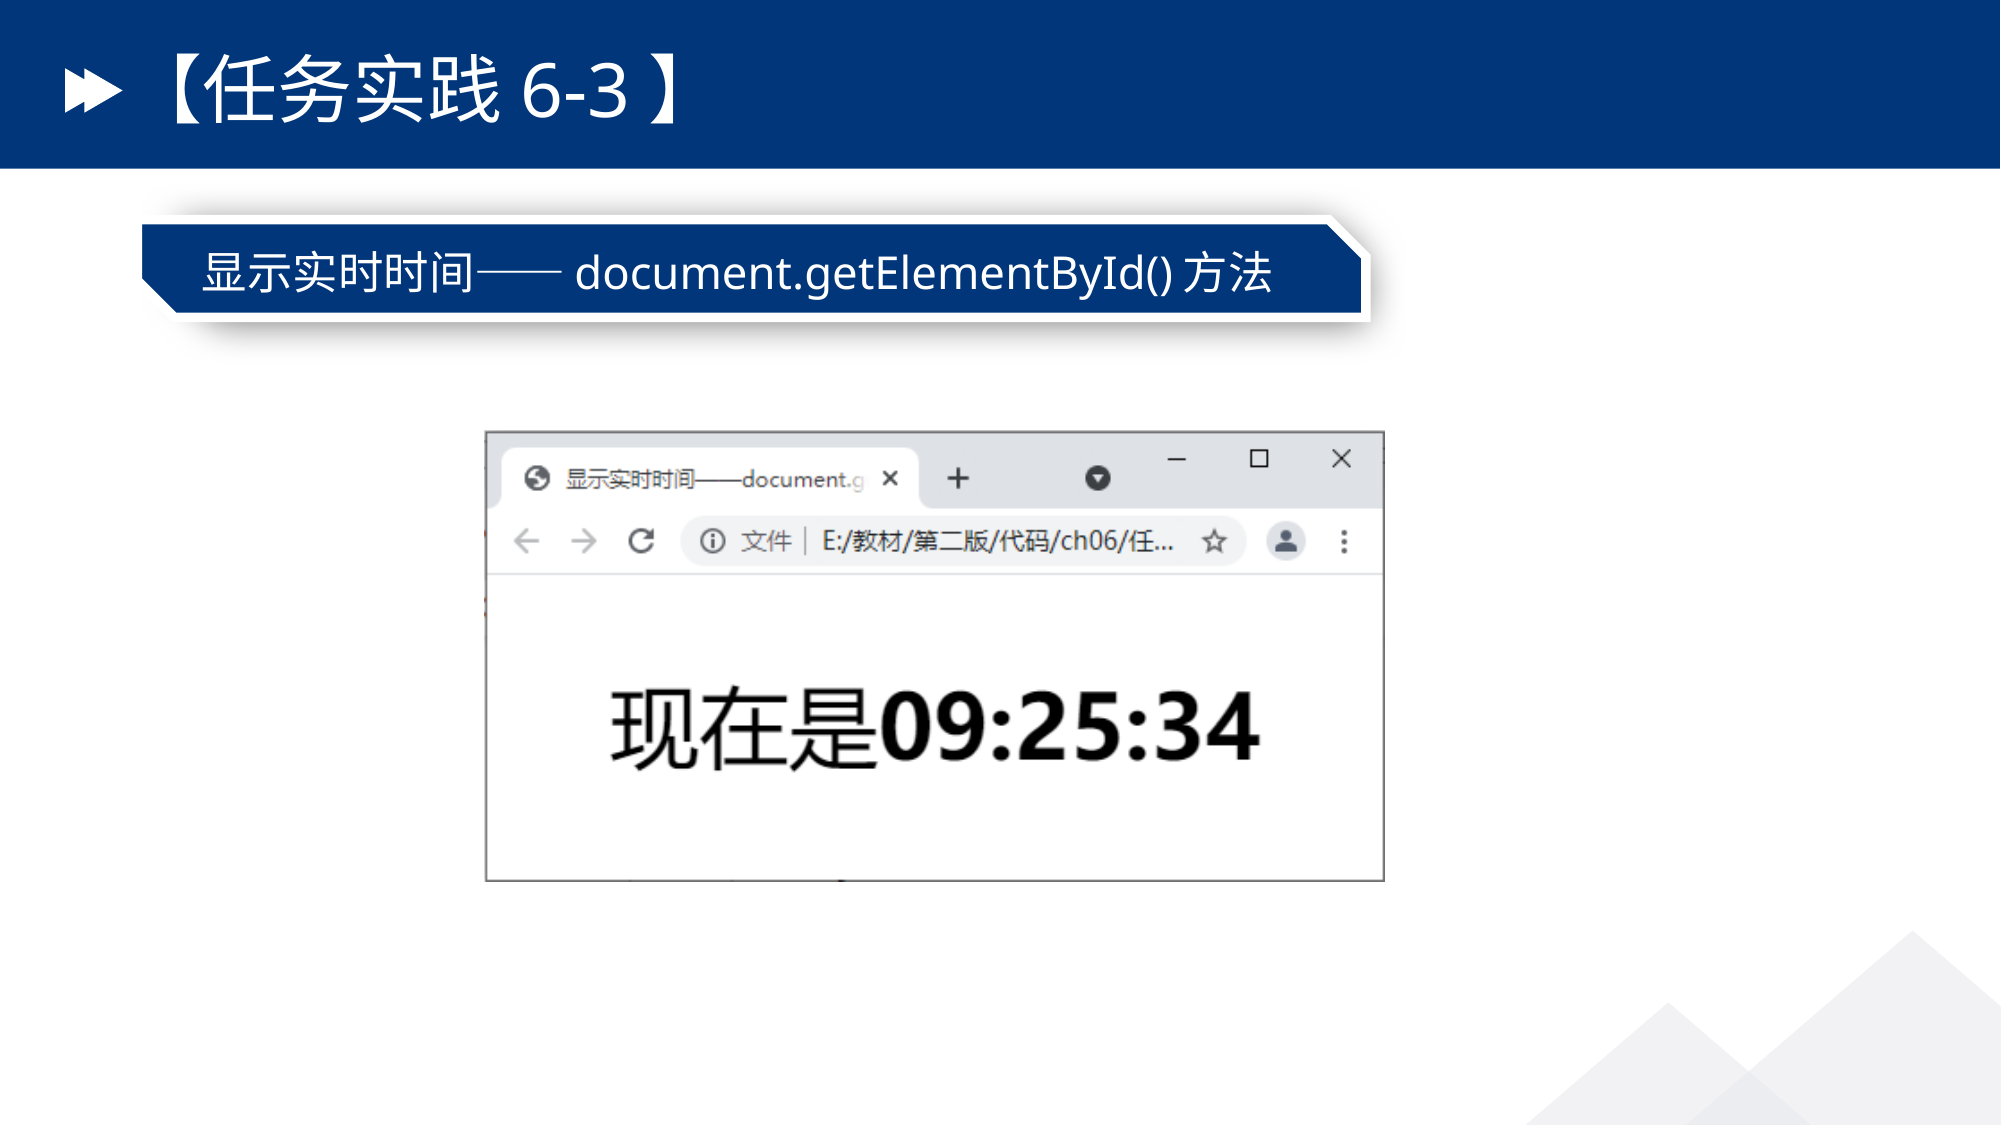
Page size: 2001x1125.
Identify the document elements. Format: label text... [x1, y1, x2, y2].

list 显示实时时间——document.getElementById()方法 [186, 220, 1298, 326]
title 【任务实践6-3】 [112, 51, 1099, 136]
picture [484, 430, 1385, 882]
